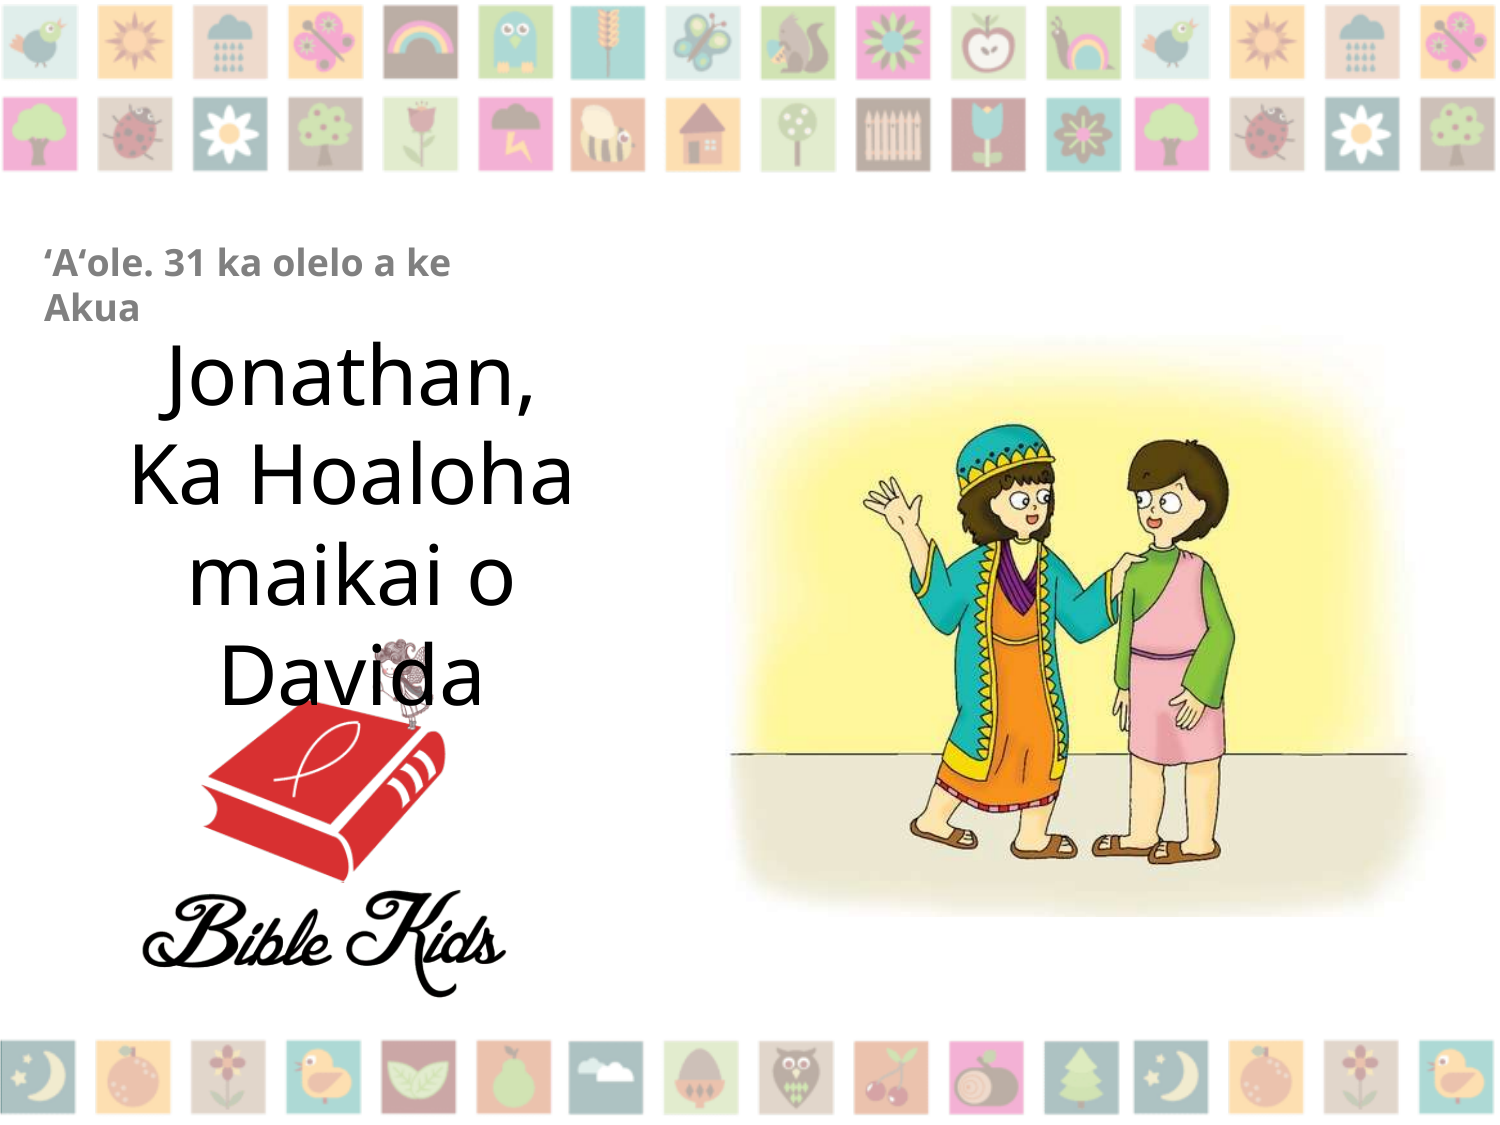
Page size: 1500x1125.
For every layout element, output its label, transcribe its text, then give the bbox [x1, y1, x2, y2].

picture [664, 325, 1500, 917]
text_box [0, 3, 1500, 181]
picture [117, 600, 544, 1027]
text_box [0, 1028, 1500, 1118]
text_box ʻAʻole. 31 ka olelo a ke Akua [29, 231, 543, 314]
text_box Jonathan, Ka Hoaloha maikai o Davida [29, 314, 675, 730]
